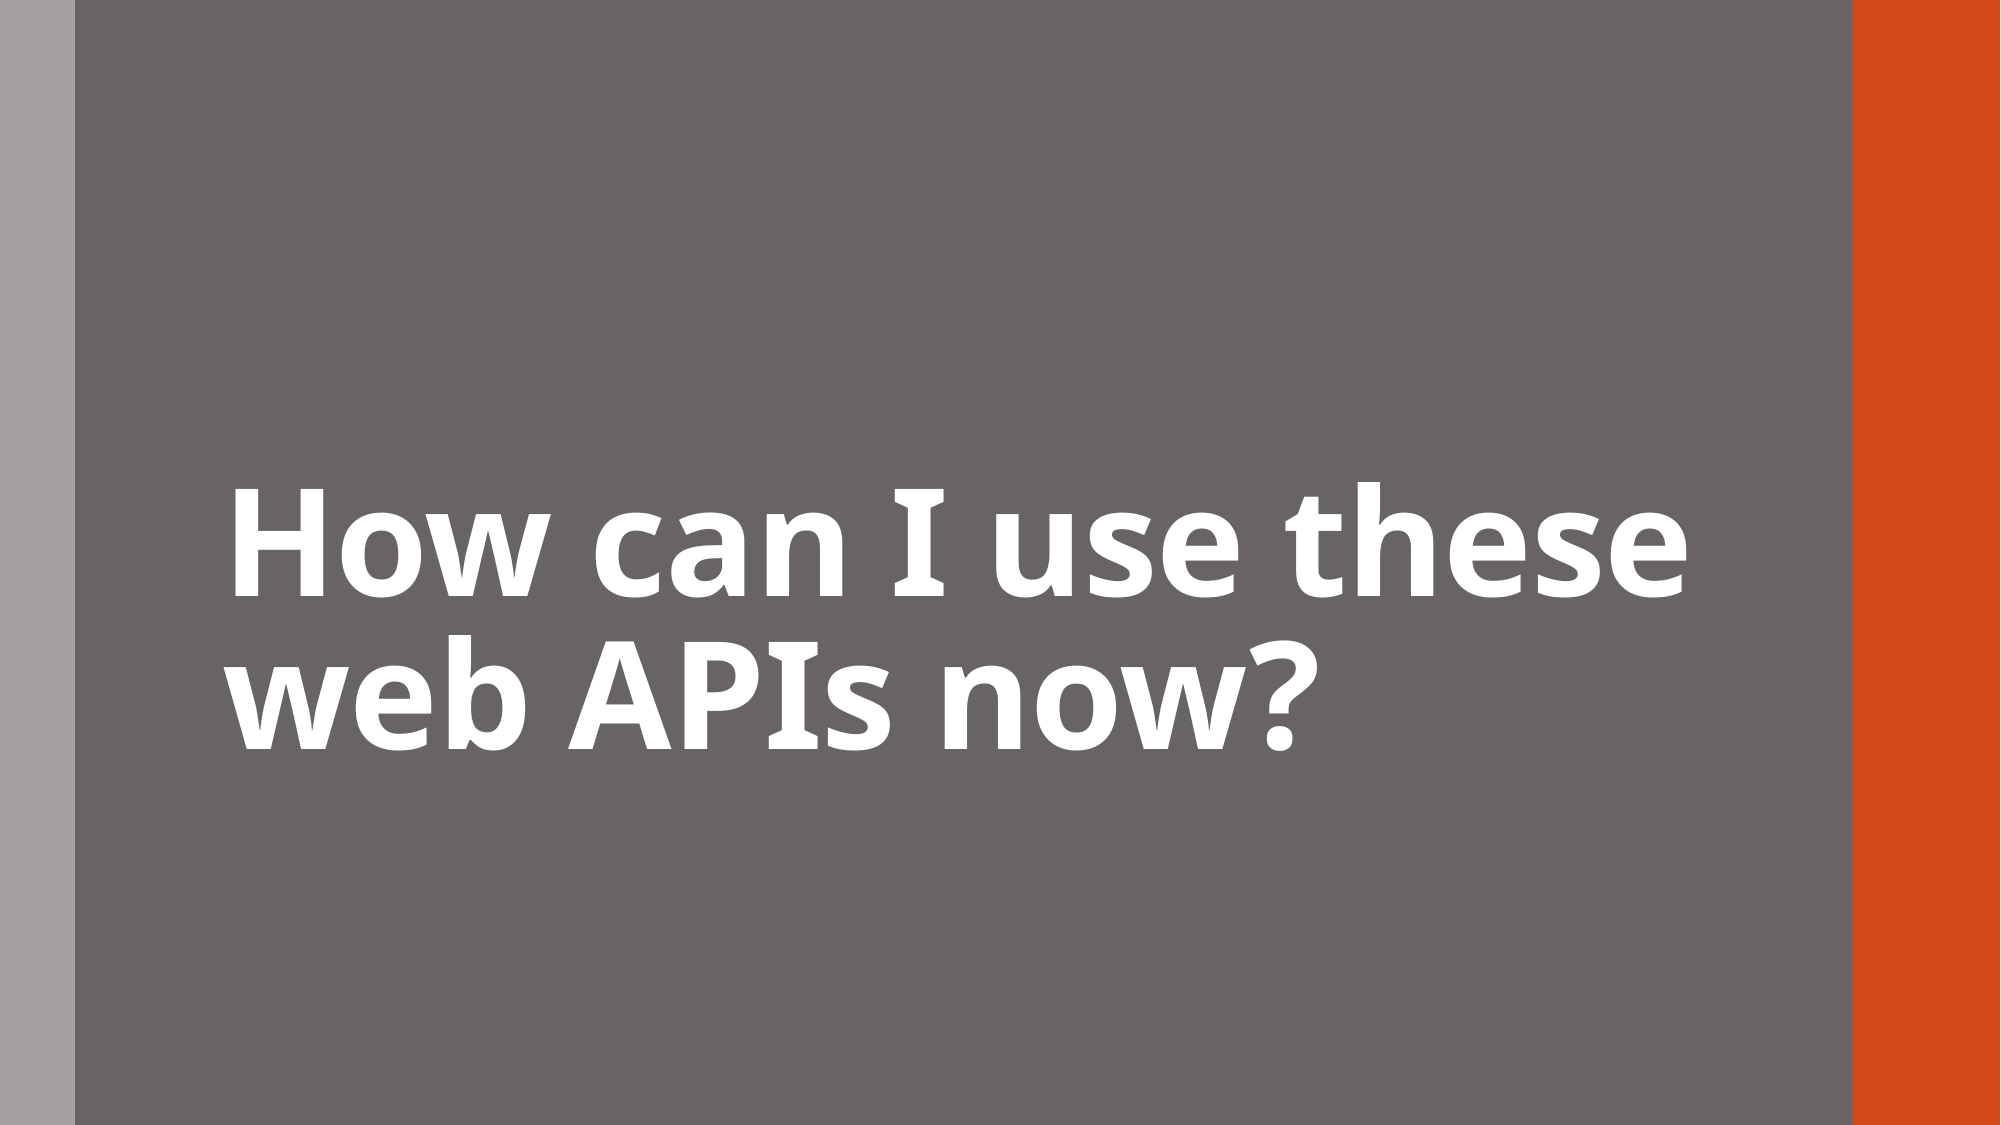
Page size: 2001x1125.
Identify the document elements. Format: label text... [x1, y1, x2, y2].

title How can I use these web APIs now? [206, 124, 1752, 788]
